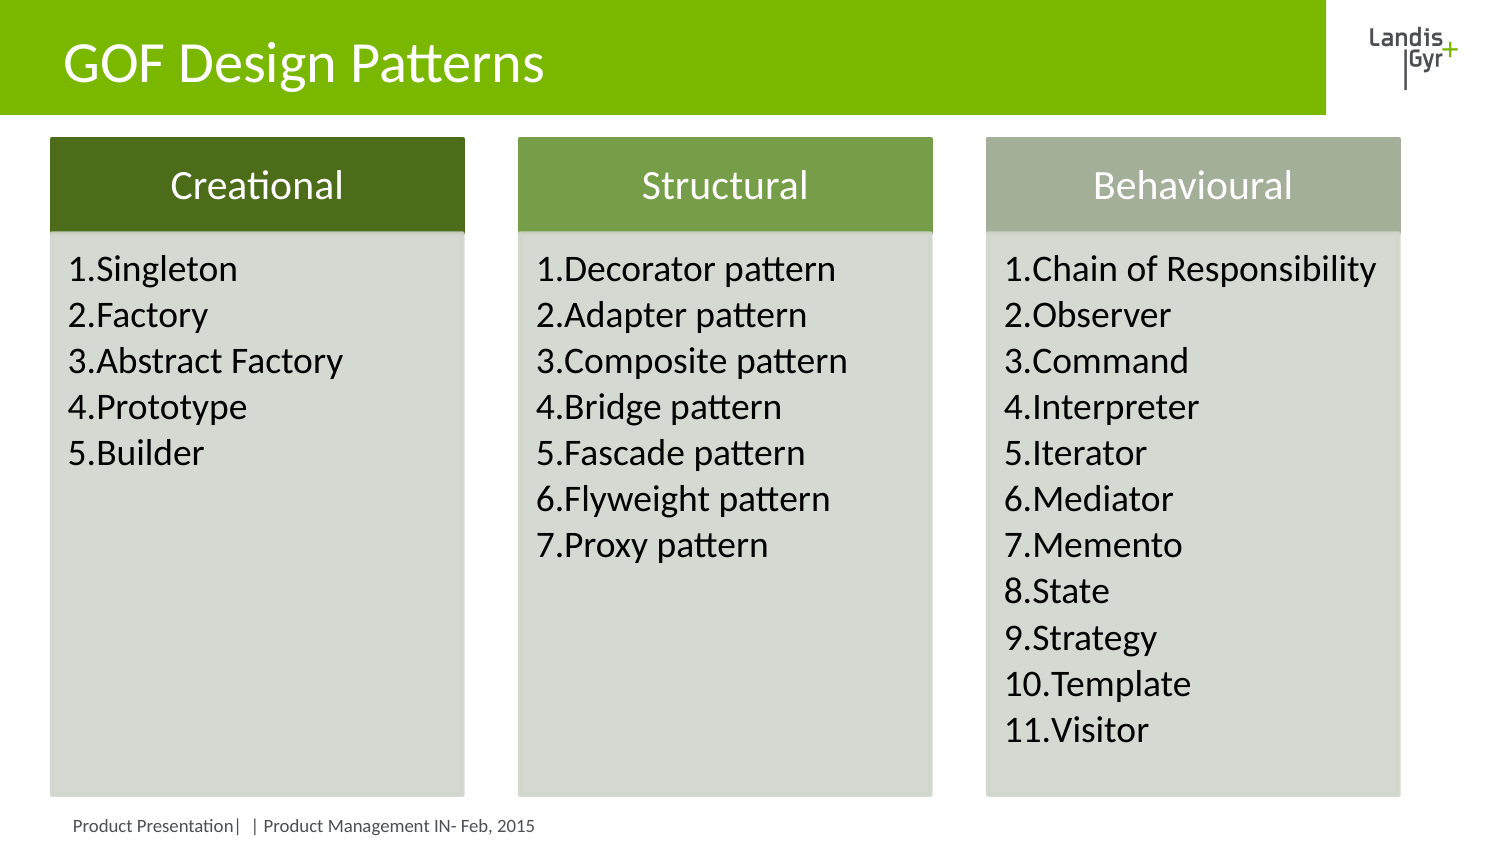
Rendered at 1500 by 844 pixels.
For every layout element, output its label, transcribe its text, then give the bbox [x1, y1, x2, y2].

title GOF Design Patterns [51, 31, 1419, 88]
picture [1345, 5, 1482, 94]
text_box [51, 133, 1400, 801]
